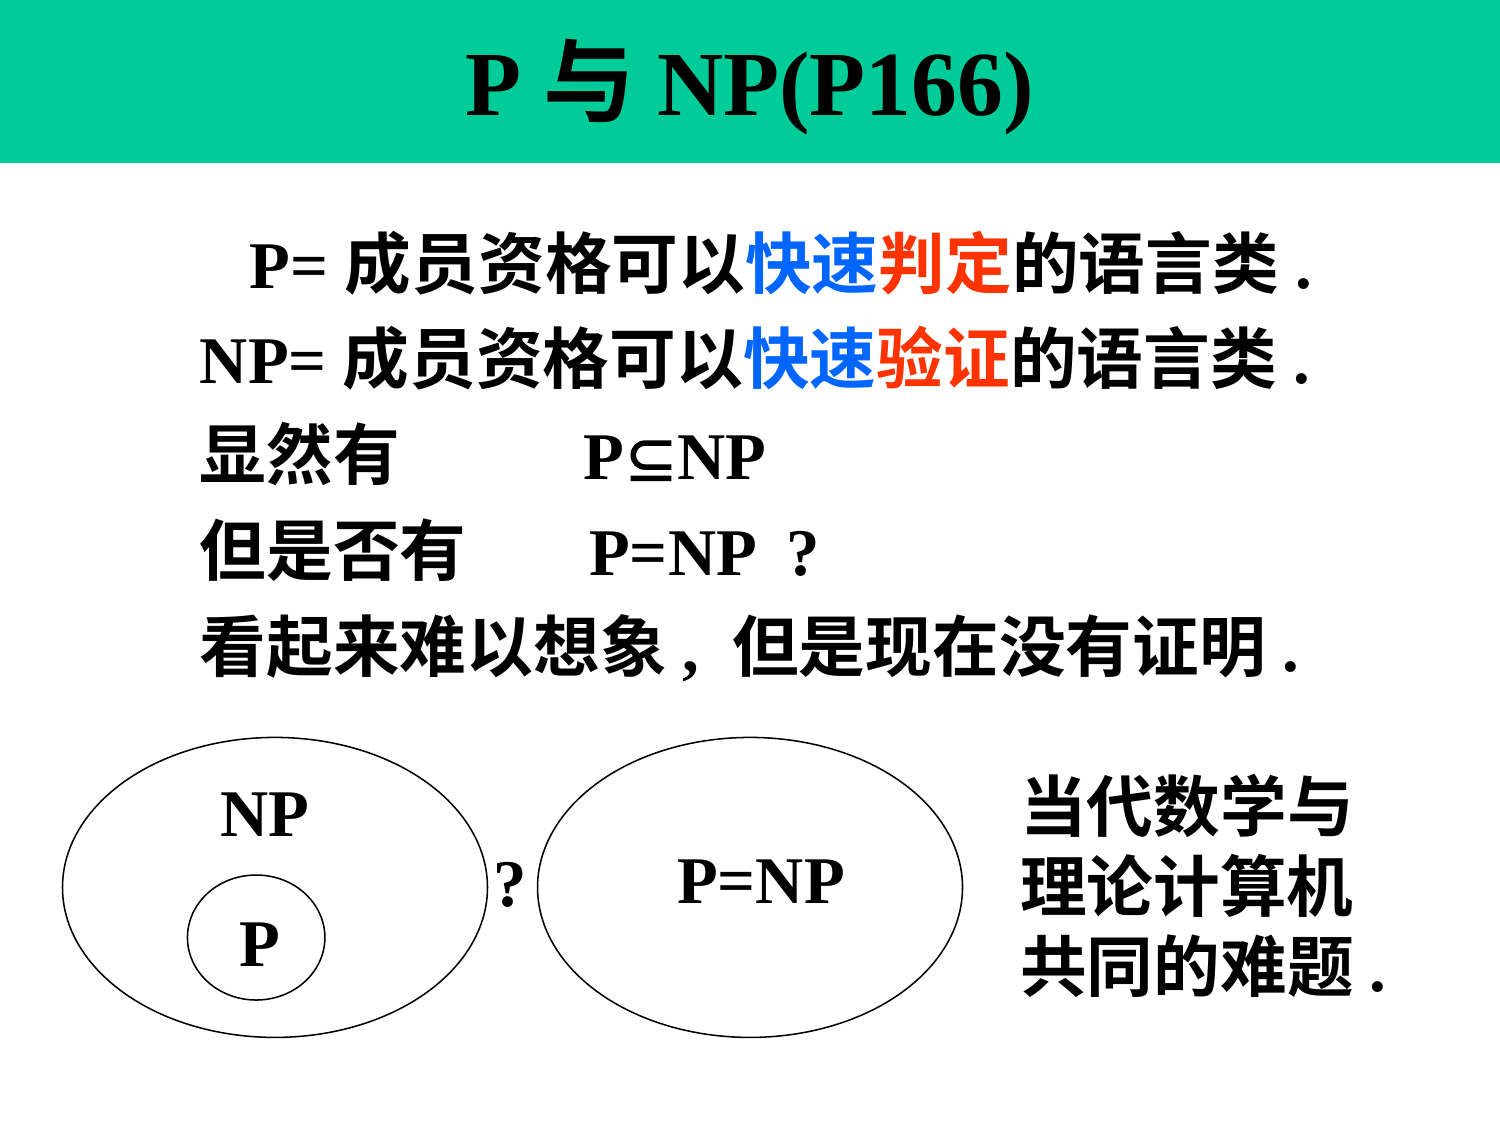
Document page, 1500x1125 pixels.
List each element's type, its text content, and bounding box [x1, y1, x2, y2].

text_box P=成员资格可以快速判定的语言类. NP=成员资格可以快速验证的语言类. 显然有 PNP 但是否有 P=NP ? 看起来难以想象, 但是现在没有证明. [185, 198, 1327, 693]
title P与NP(P166) [0, 0, 1500, 163]
text_box 当代数学与 理论计算机 共同的难题. [1005, 757, 1402, 1013]
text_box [62, 737, 488, 1038]
text_box ? [491, 832, 532, 928]
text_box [537, 737, 963, 1038]
